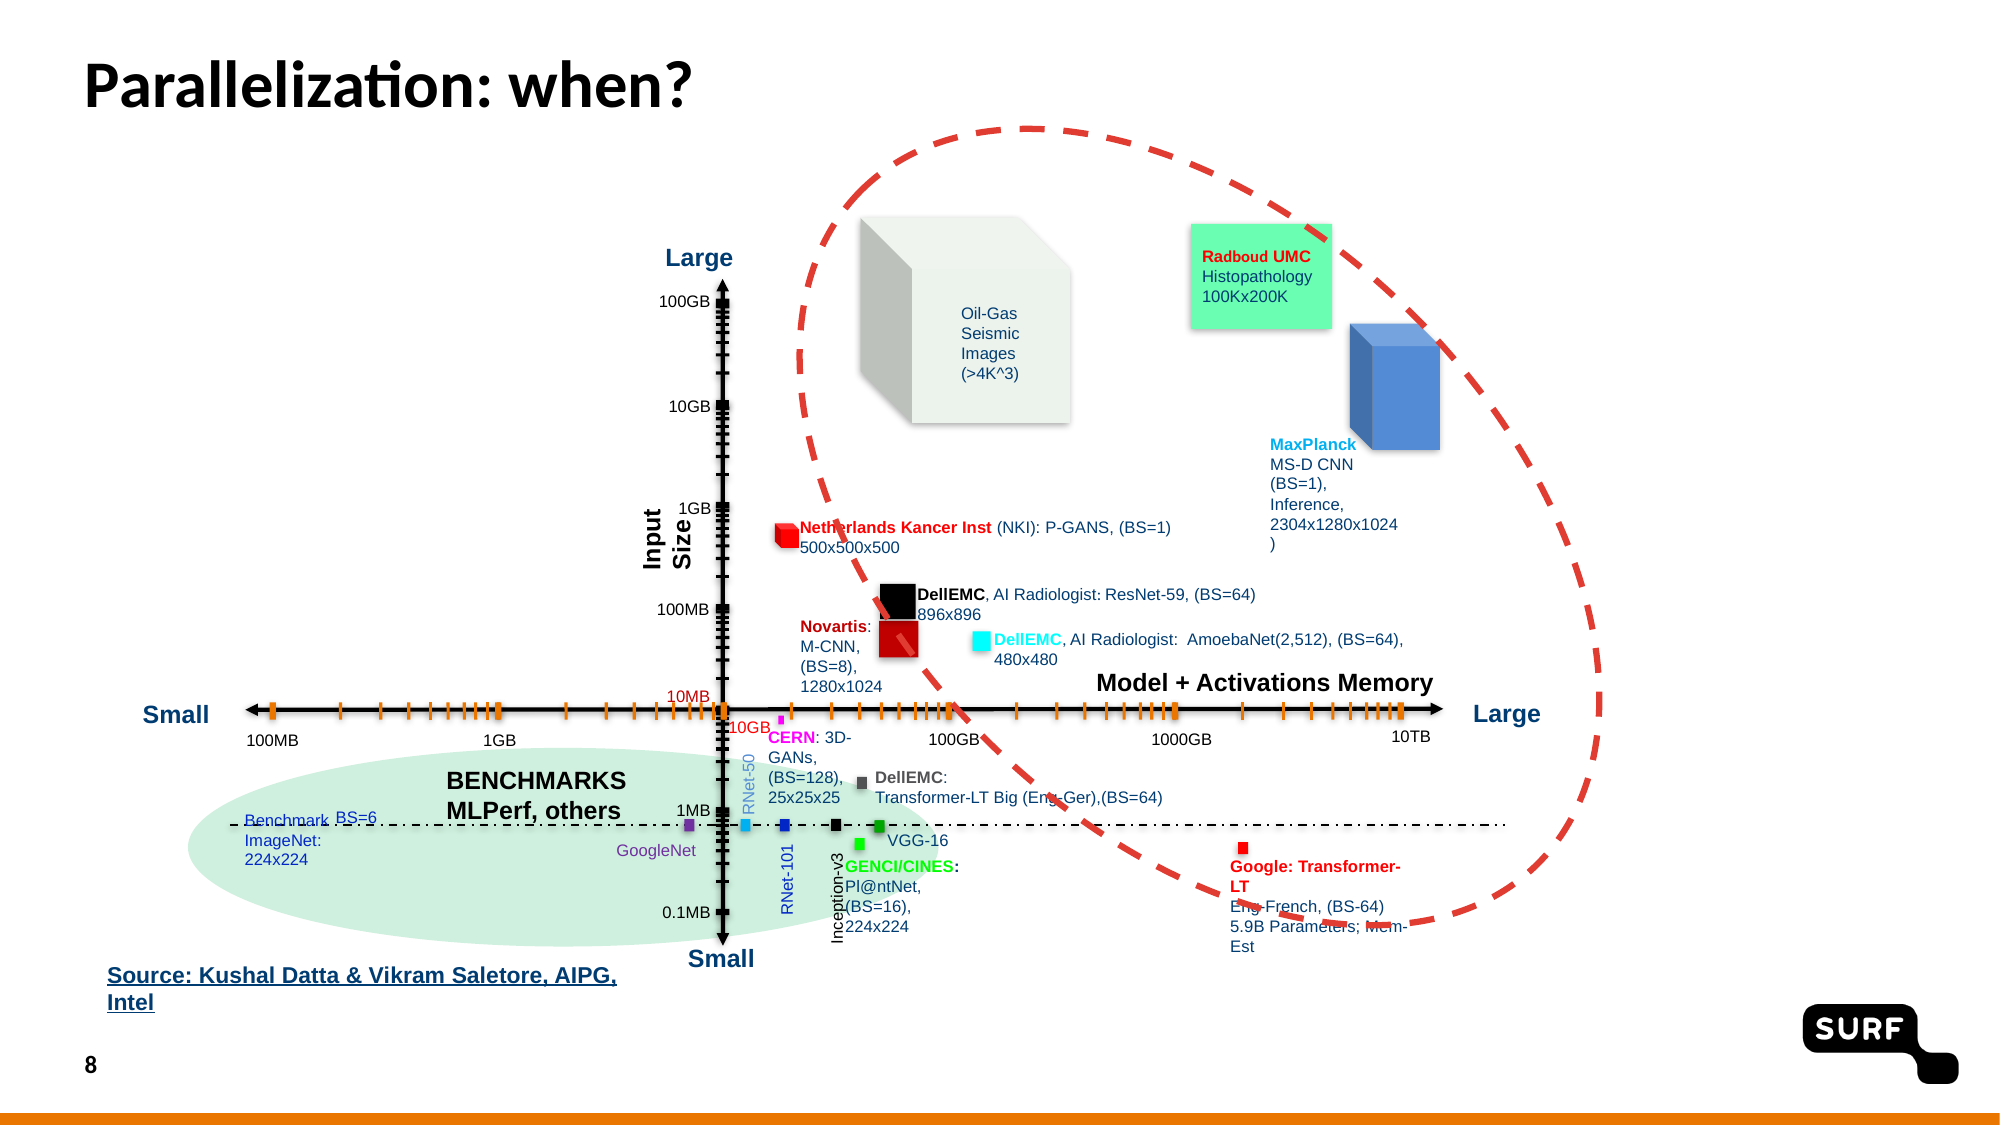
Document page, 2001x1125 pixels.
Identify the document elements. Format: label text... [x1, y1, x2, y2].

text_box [1270, 323, 1441, 509]
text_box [800, 615, 919, 672]
text_box [79, 198, 1580, 976]
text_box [857, 767, 1231, 824]
slide_number 8 [84, 1045, 149, 1082]
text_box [845, 837, 982, 913]
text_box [187, 747, 939, 947]
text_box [656, 750, 730, 946]
picture [1802, 1004, 1959, 1084]
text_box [972, 629, 1431, 686]
text_box Large [665, 241, 759, 272]
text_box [768, 750, 891, 783]
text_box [245, 702, 1444, 750]
text_box VGG-16 [939, 829, 981, 837]
text_box Small [687, 947, 775, 973]
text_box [1230, 841, 1418, 912]
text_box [1191, 223, 1333, 329]
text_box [880, 583, 1305, 622]
text_box [798, 127, 1601, 927]
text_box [774, 516, 1223, 573]
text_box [860, 217, 1070, 423]
text_box Input Size [635, 452, 656, 571]
text_box Small [135, 698, 217, 729]
text_box Source: Kushal Datta & Vikram Saletore, AIPG, Intel [107, 960, 646, 987]
title Parallelization: when? [85, 44, 1914, 144]
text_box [656, 278, 730, 702]
